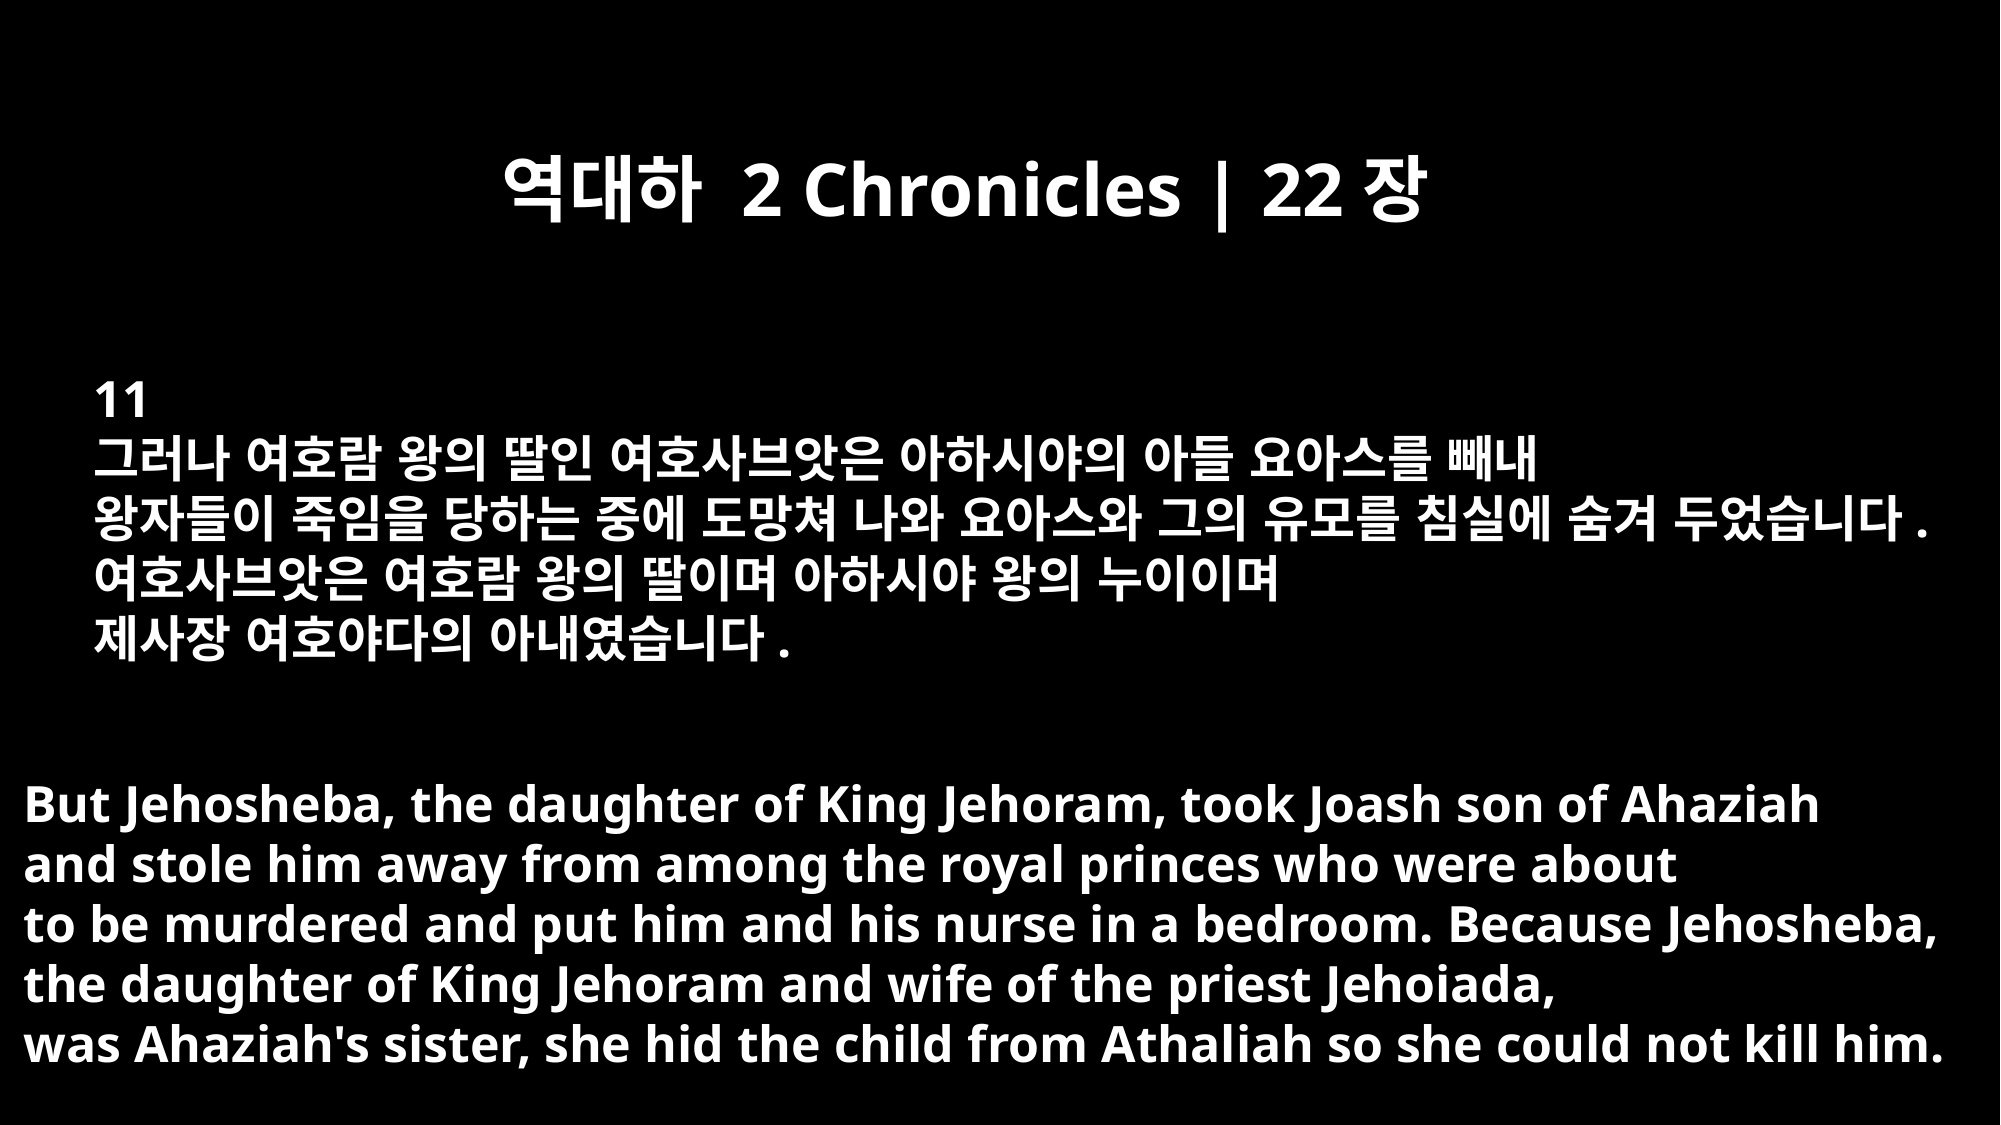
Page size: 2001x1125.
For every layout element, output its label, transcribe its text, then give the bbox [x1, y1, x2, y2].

text_box But Jehosheba, the daughter of King Jehoram, took Joash son of Ahaziah and stole him away from among the royal princes who were about to be murdered and put him and his nurse in a bedroom. Because Jehosheba, the daughter of King Jehoram and wife of the priest Jehoiada, was Ahaziah's sister, she hid the child from Athaliah so she could not kill him. [8, 764, 1961, 1080]
text_box 역대하 2 Chronicles | 22장 [487, 136, 1445, 239]
text_box 11 그러나 여호람 왕의 딸인 여호사브앗은 아하시야의 아들 요아스를 빼내 왕자들이 죽임을 당하는 중에 도망쳐 나와 요아스와 그의 유모를 침실에 숨겨 두었습니다. 여호사브앗은 여호람 왕의 딸이며 아하시야 왕의 누이이며 제사장 여호야다의 아내였습니다. [78, 359, 1945, 675]
